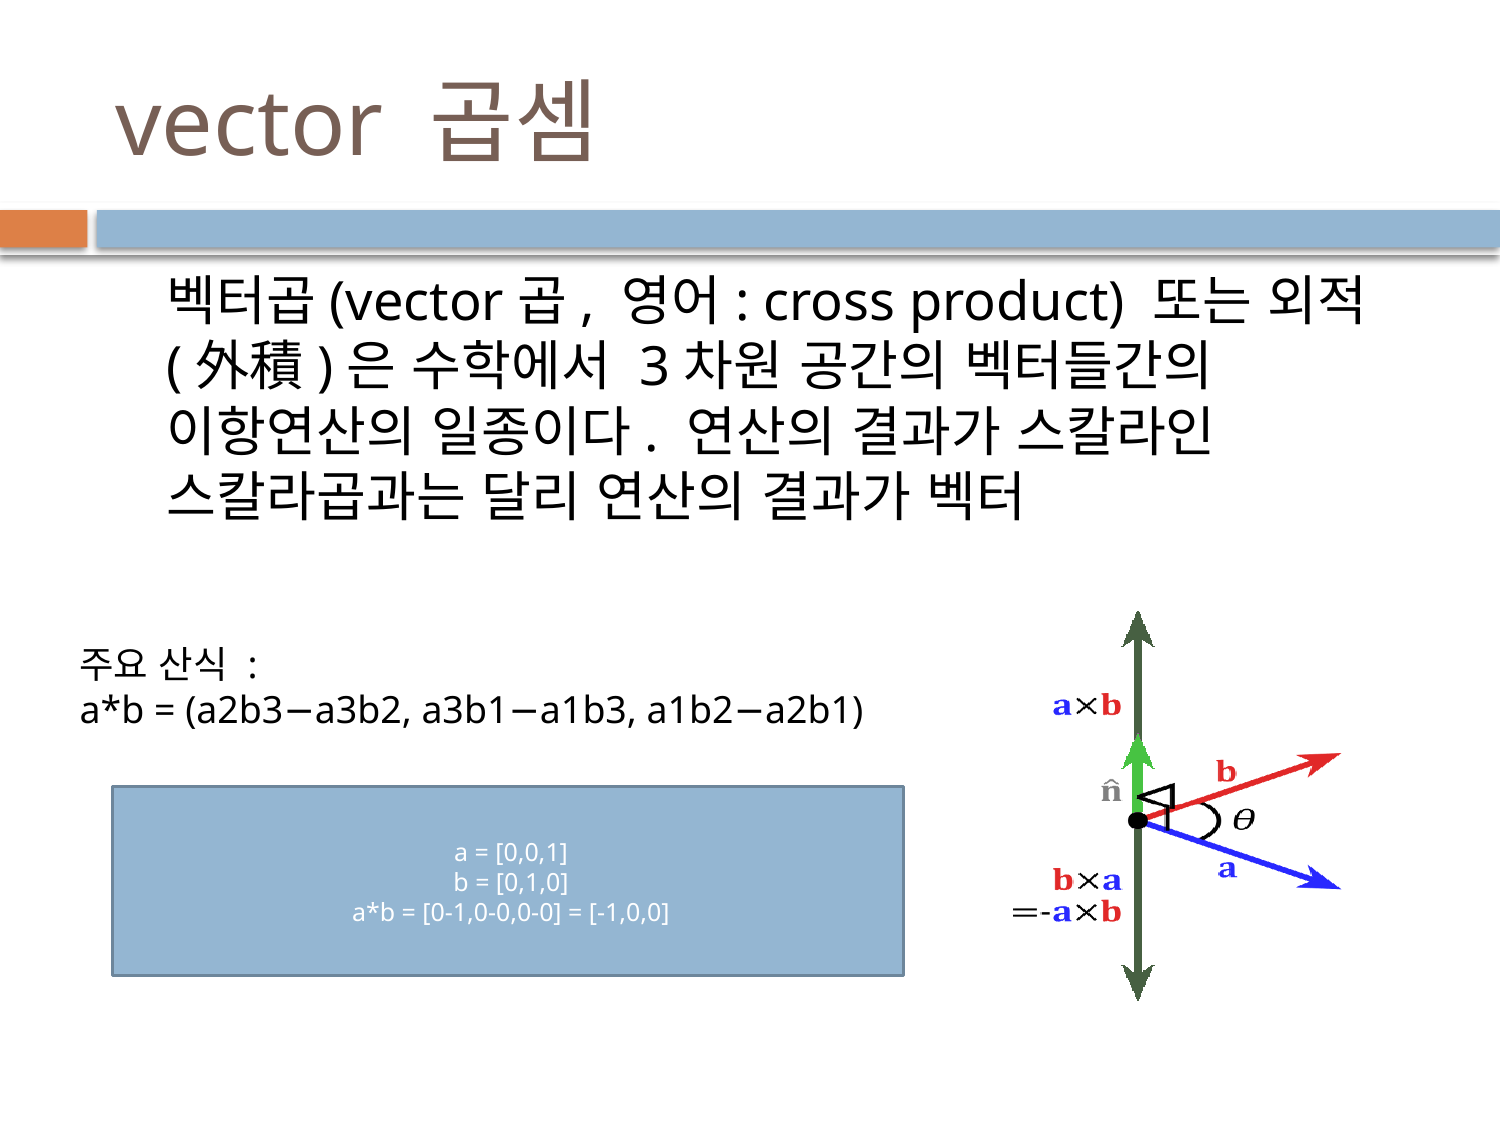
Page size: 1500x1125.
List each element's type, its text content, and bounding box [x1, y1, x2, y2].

picture [997, 597, 1367, 1012]
text_box 주요 산식 : a*b = (a2b3−a3b2, a3b1−a1b3, a1b2−a2b1) [64, 633, 991, 739]
text_box a = [0,0,1] b = [0,1,0] a*b = [0-1,0-0,0-0] = [-1,0,0] [111, 785, 905, 977]
title vector 곱셈 [100, 37, 1438, 200]
list 벡터곱(vector곱, 영어: cross product) 또는 외적(外積)은 수학에서 3차원 공간의 벡터들간의 이항연산의 일종이다. 연산의 결과가 스칼라인 스칼라곱과는 달리 연산의 결과가 벡터 [76, 259, 1427, 575]
